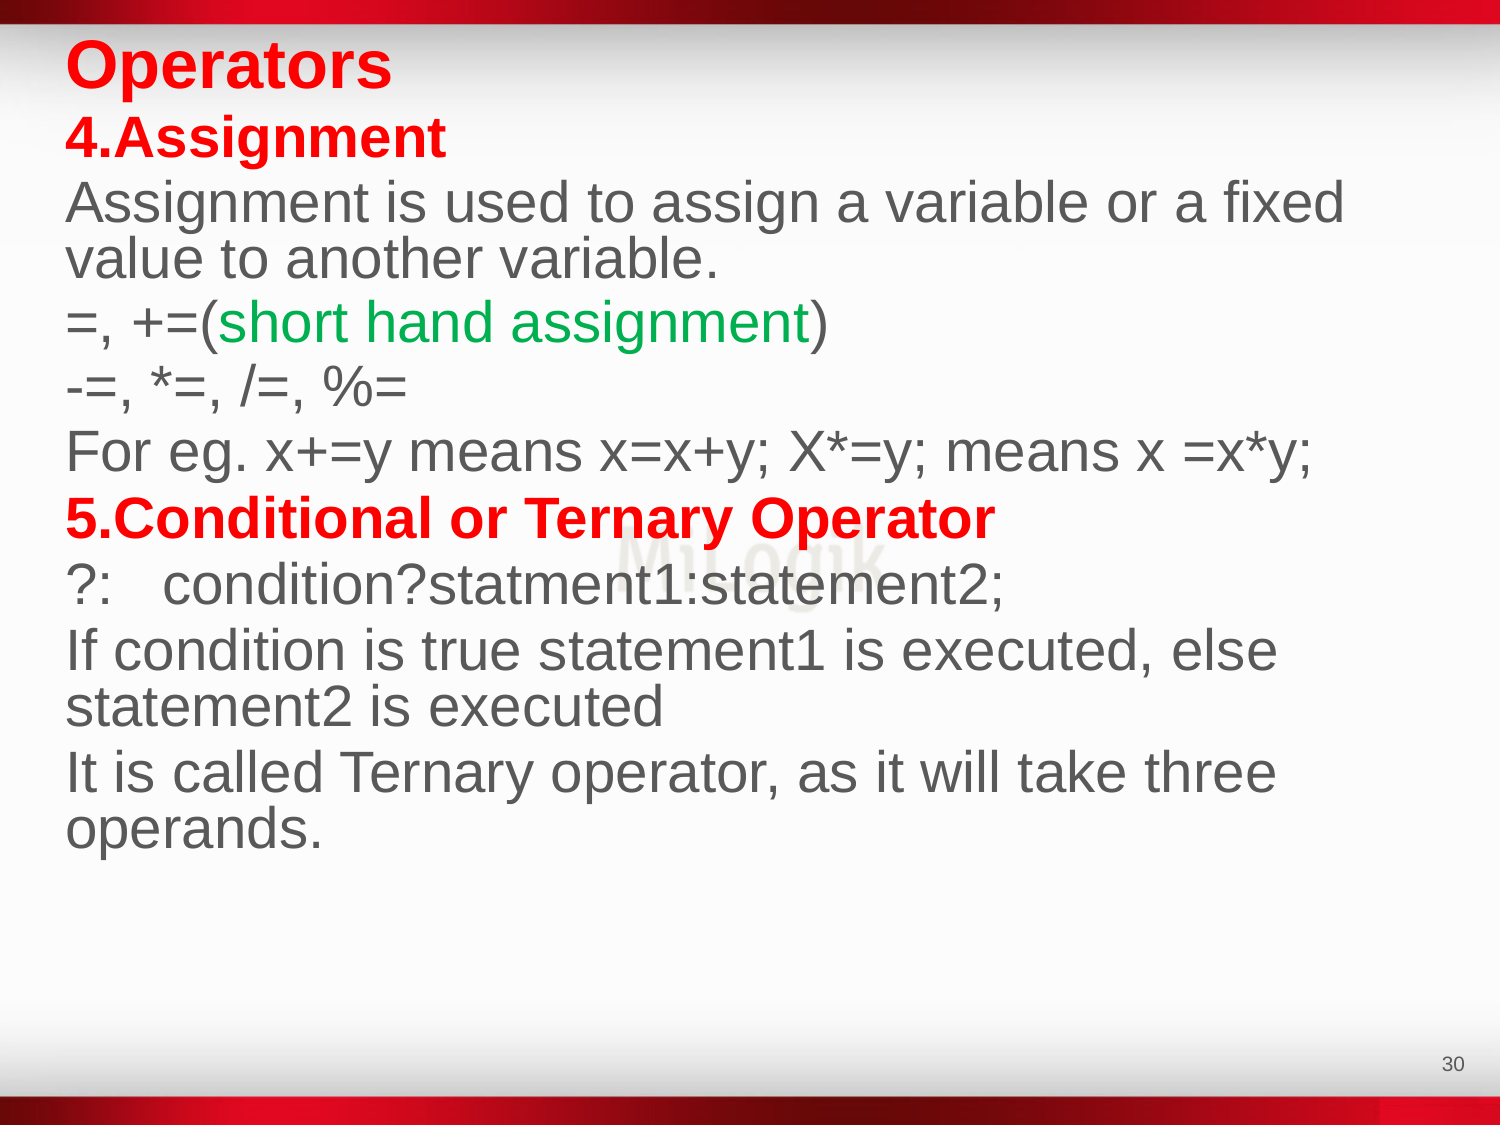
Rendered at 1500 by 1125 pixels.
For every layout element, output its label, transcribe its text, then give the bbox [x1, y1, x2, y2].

slide_number ‹#› [1389, 1019, 1480, 1106]
subtitle Operators 4.Assignment Assignment is used to assign a variable or a fixed value to another variable. =, +=(short hand assignment) -=, *=, /=, %= For eg. x+=y means x=x+y; X*=y; means x =x*y; 5.Conditional or Ternary Operator ?: condition?statment1:statement2; If condition is true statement1 is executed, else statement2 is executed It is called Ternary operator, as it will take three operands. [50, 27, 1457, 1054]
picture [0, 0, 1500, 1125]
